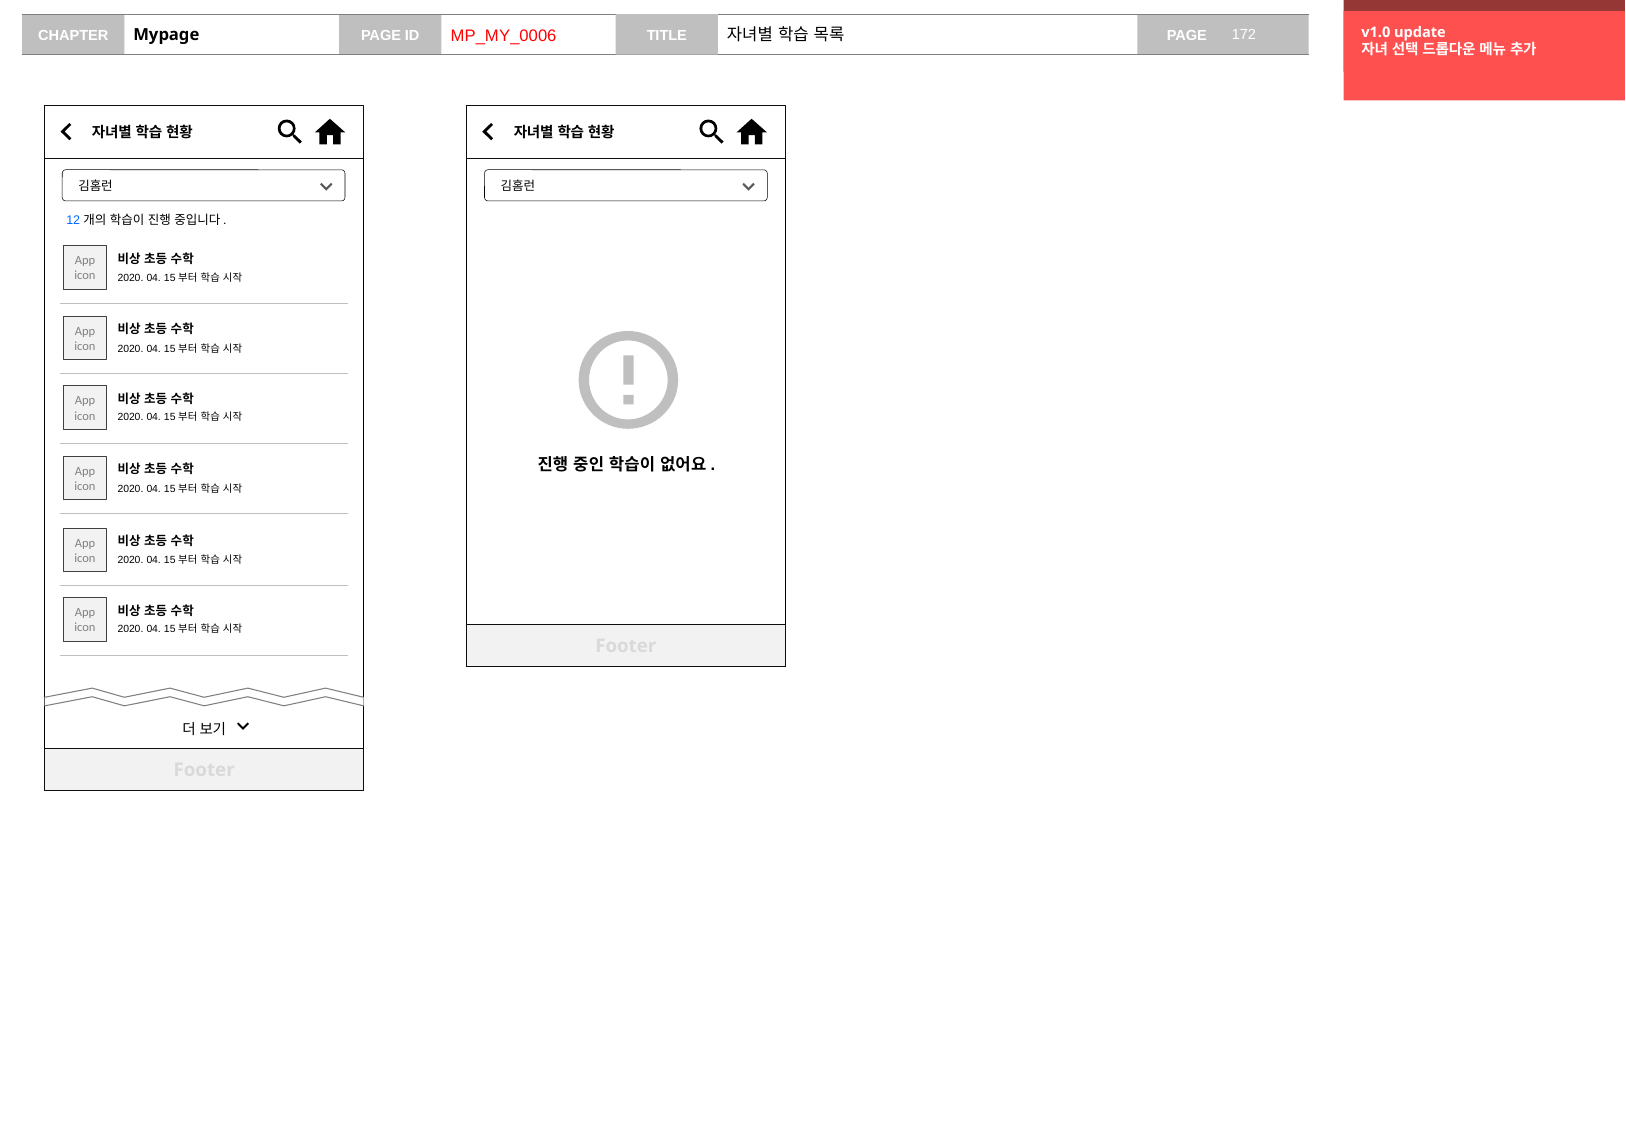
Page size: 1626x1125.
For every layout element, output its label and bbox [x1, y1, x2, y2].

title [124, 16, 340, 53]
list [441, 16, 616, 53]
text_box [1343, 0, 1625, 101]
text_box [43, 103, 366, 792]
text_box [464, 103, 787, 668]
list [717, 16, 1138, 53]
